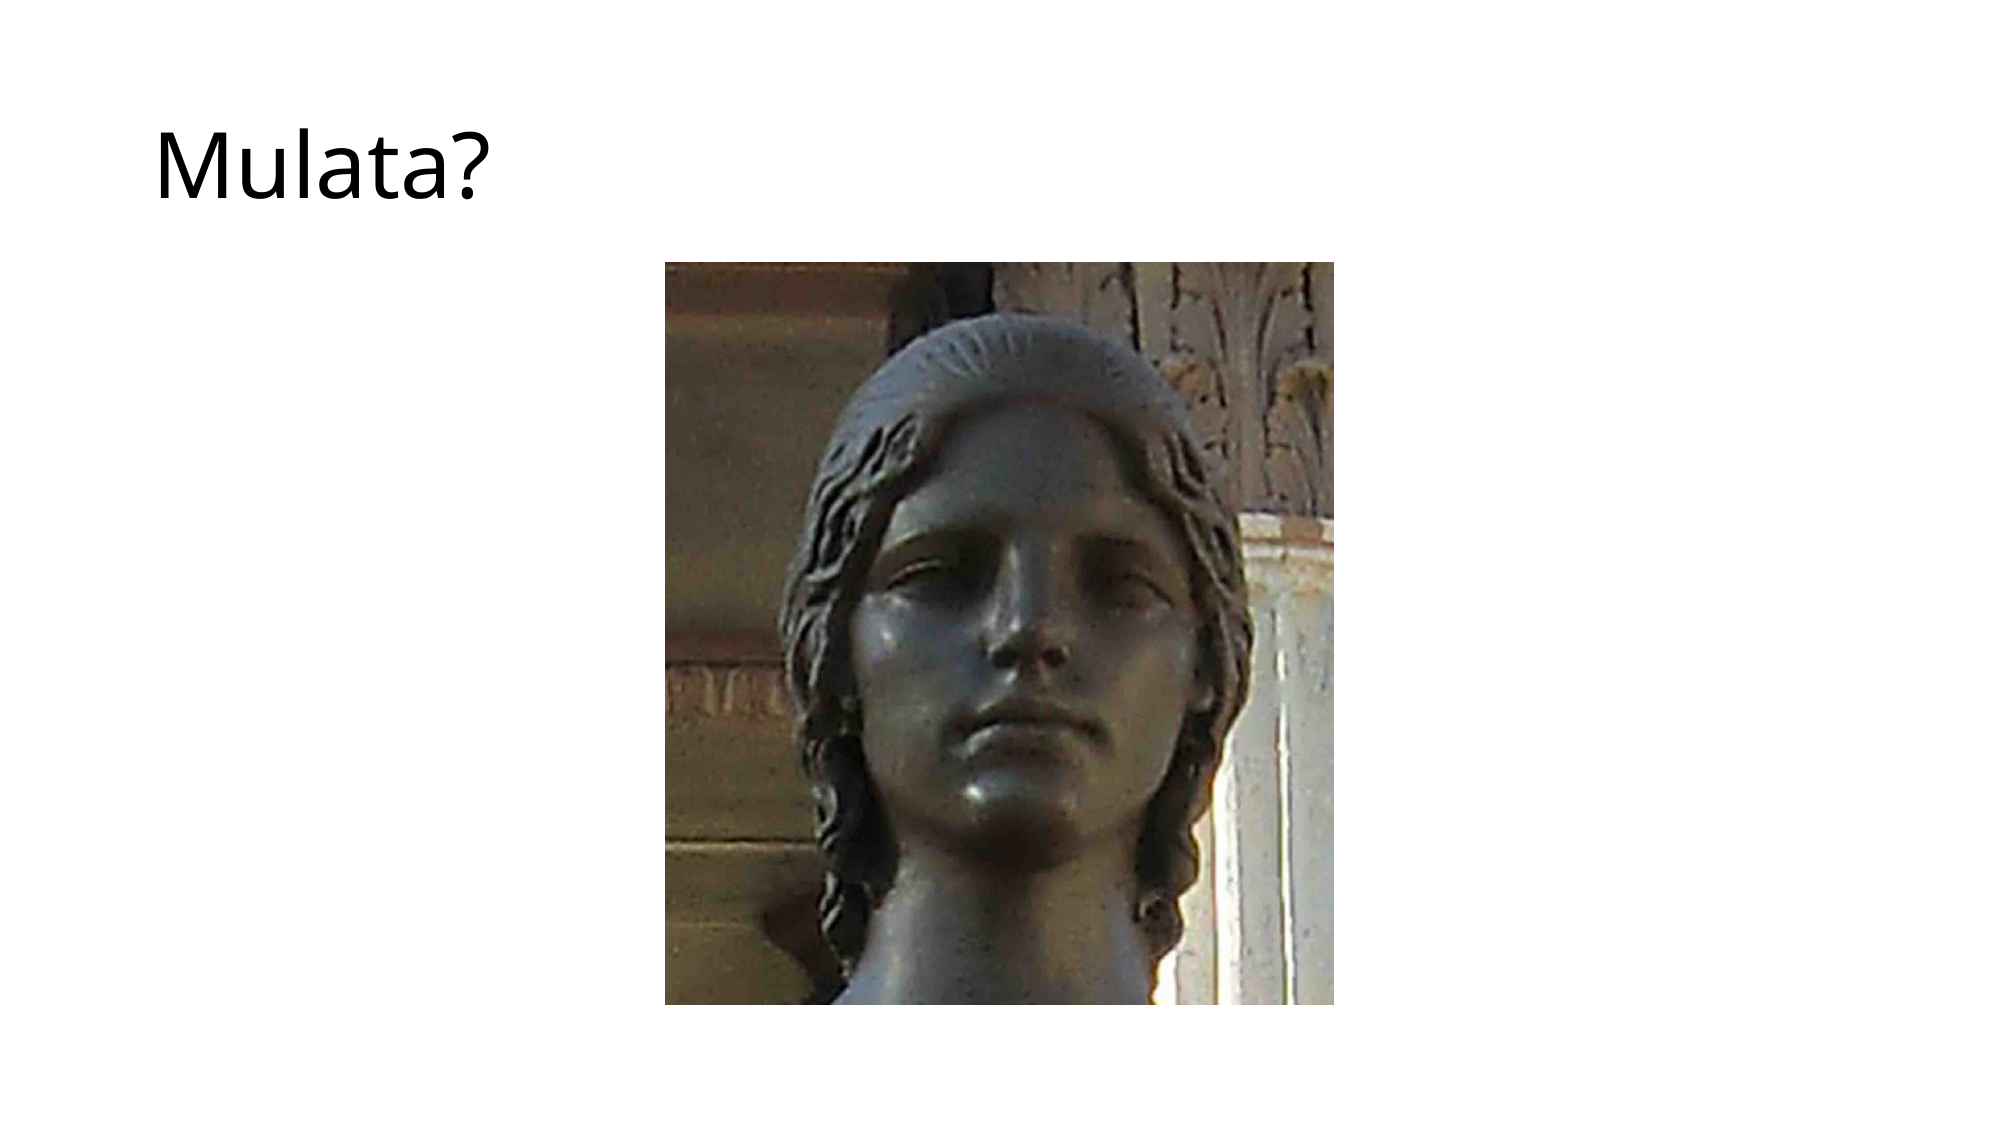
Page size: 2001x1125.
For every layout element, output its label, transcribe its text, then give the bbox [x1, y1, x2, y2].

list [665, 262, 1335, 1005]
title Mulata? [137, 59, 1863, 278]
